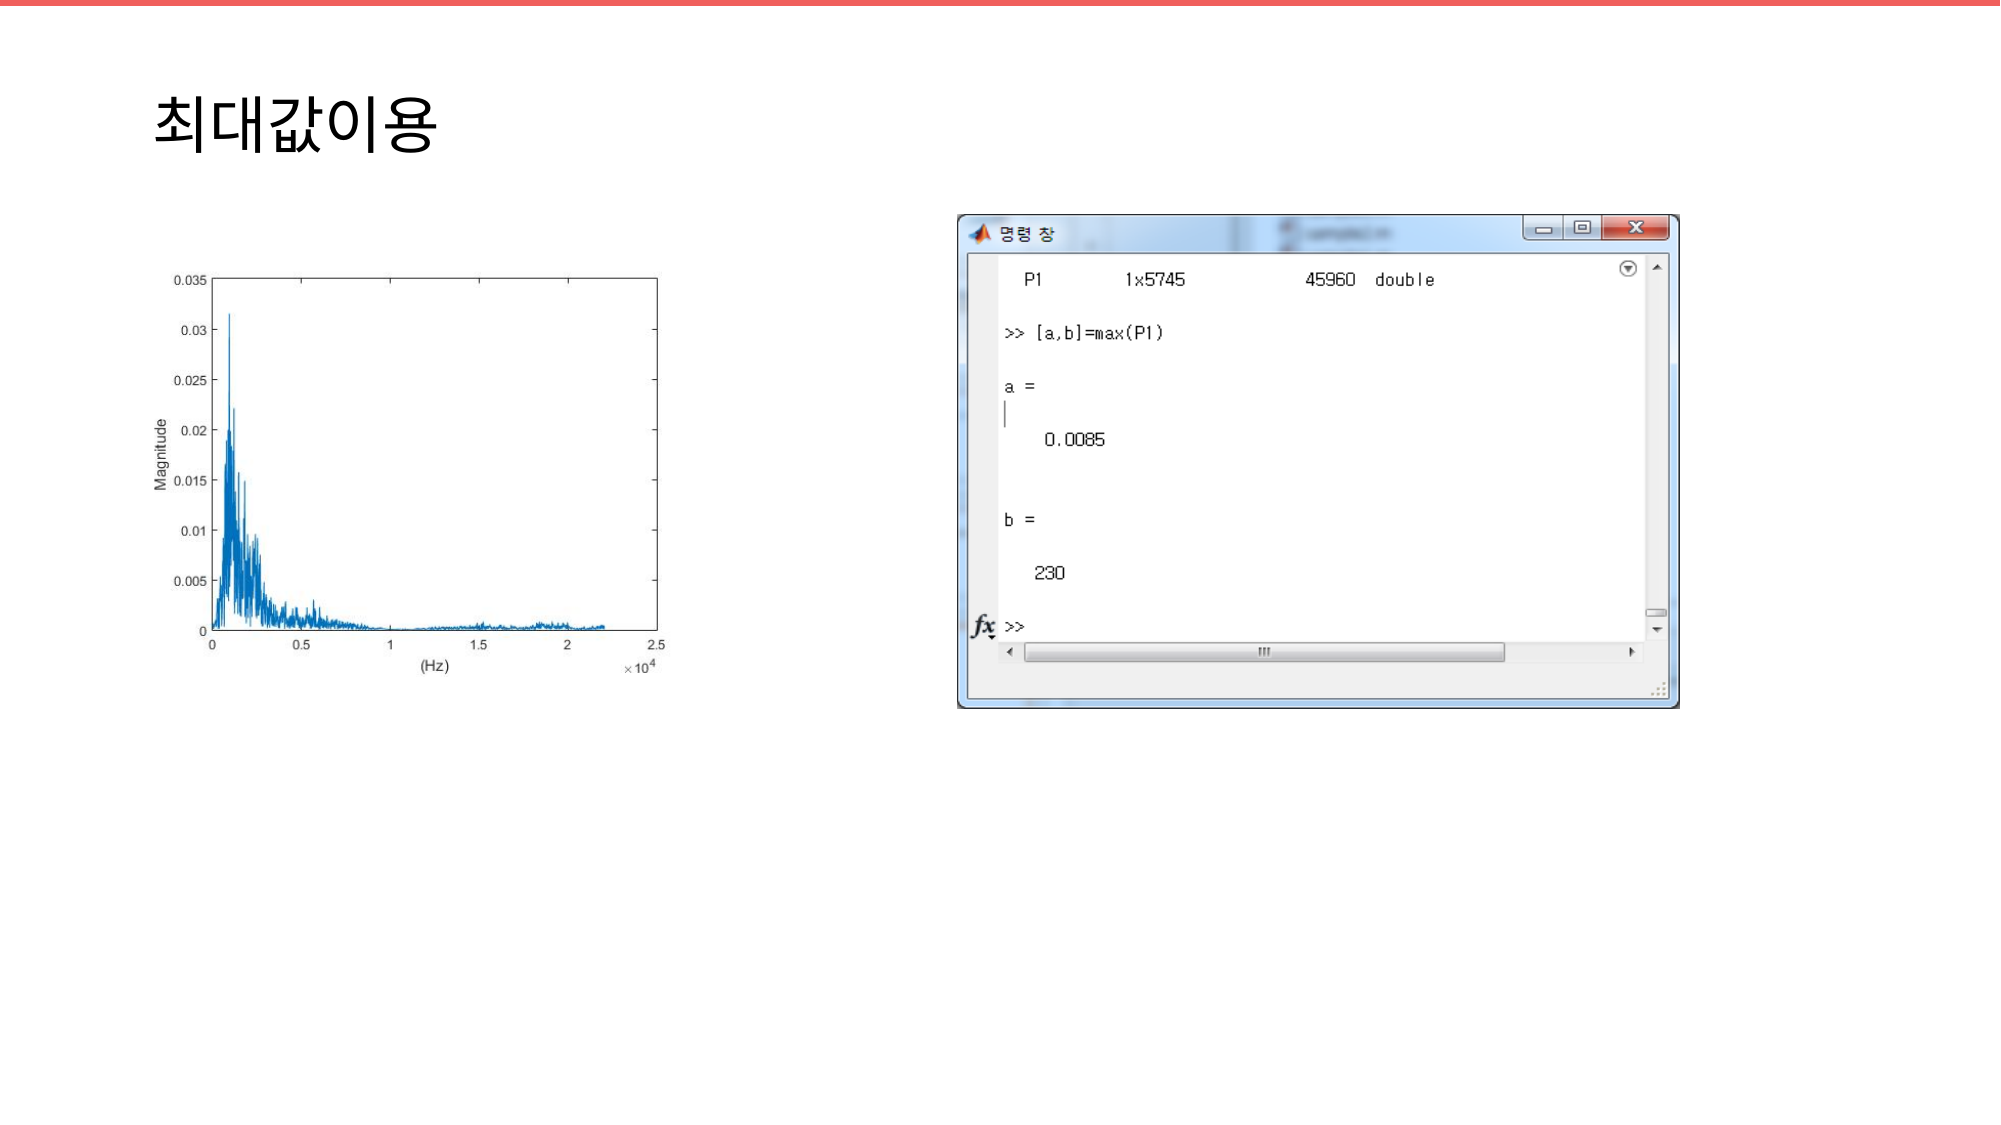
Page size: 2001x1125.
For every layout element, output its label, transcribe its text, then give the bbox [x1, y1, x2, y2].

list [957, 214, 1680, 709]
title 최대값이용 [137, 59, 1863, 197]
picture [138, 247, 711, 677]
